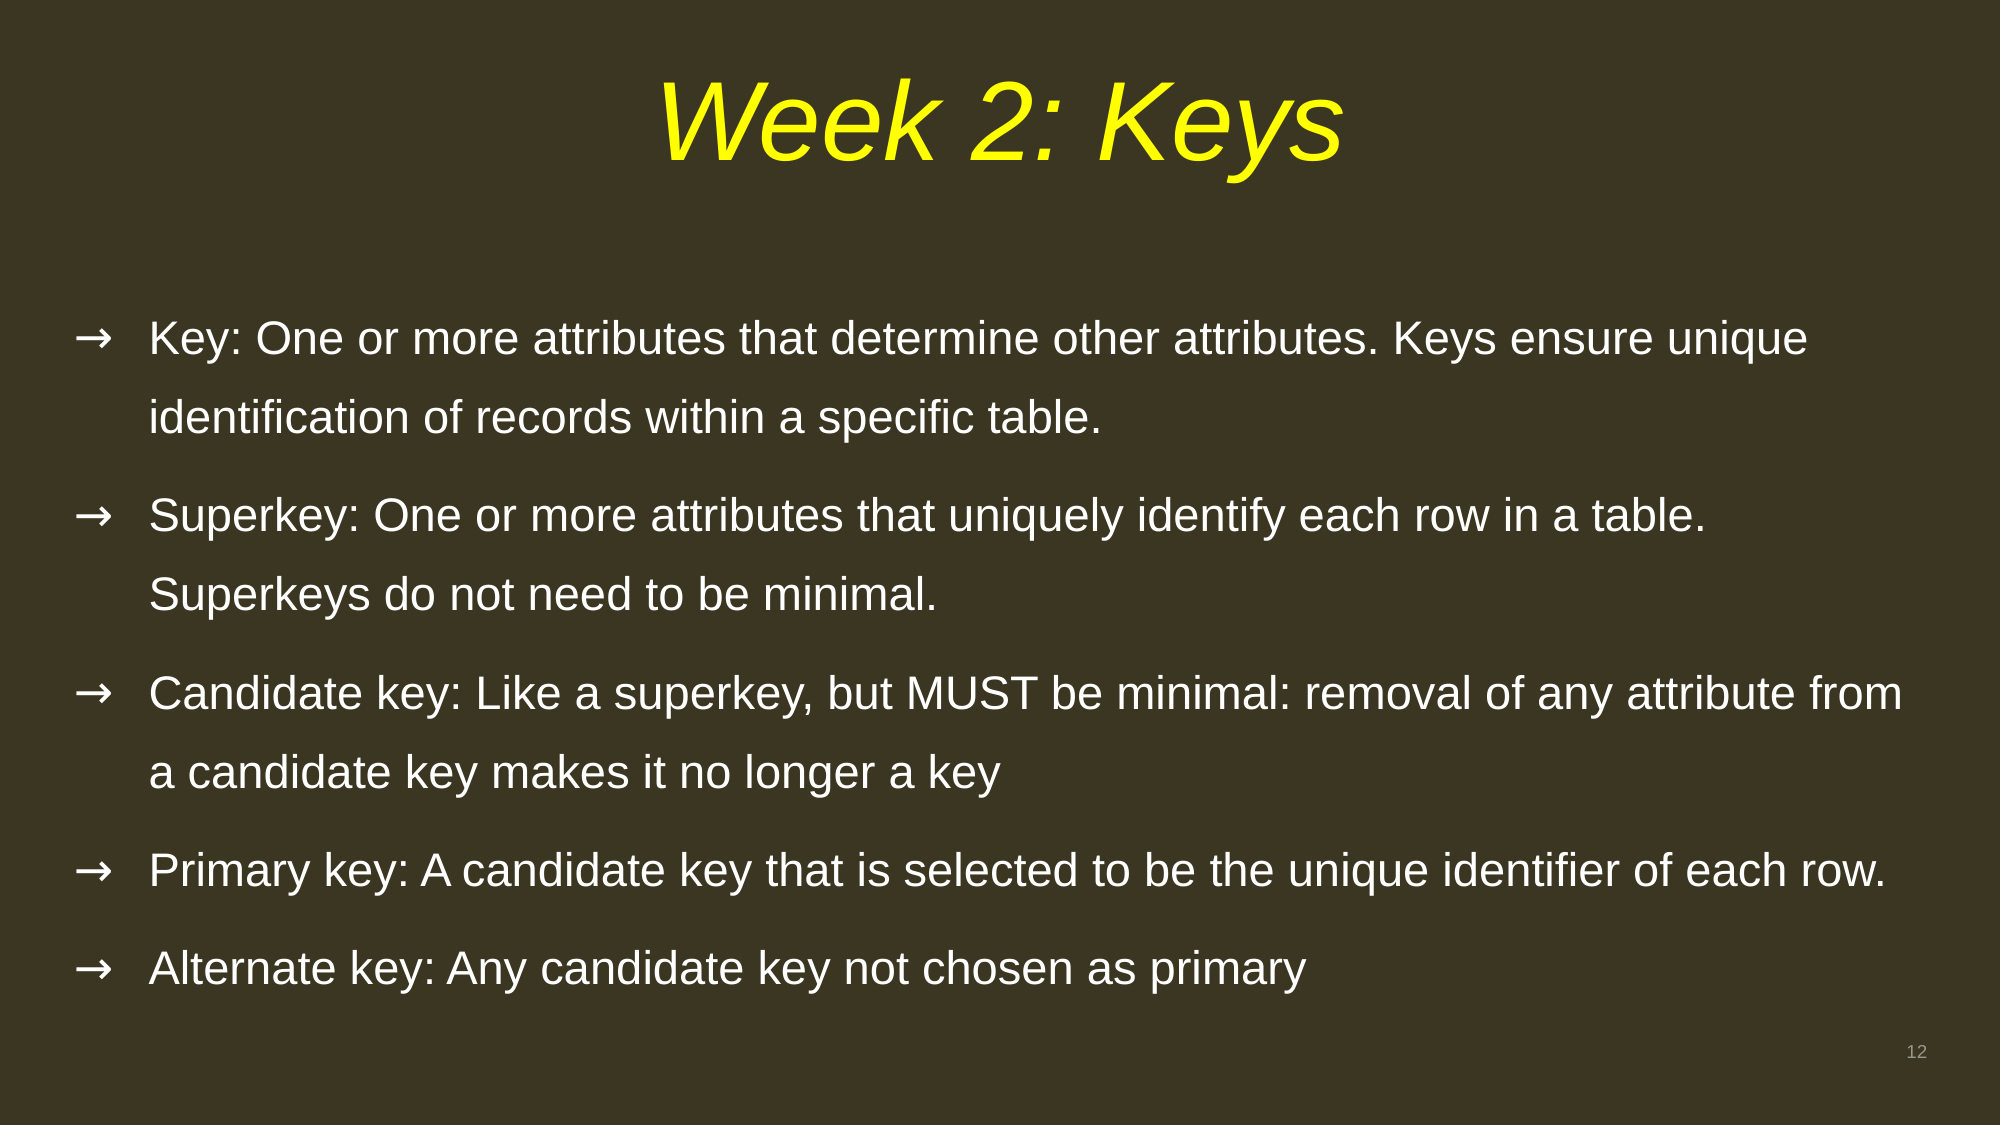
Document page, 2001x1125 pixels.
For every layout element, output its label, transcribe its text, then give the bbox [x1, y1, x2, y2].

list Key: One or more attributes that determine other attributes. Keys ensure unique identification of records within a specific table. Superkey: One or more attributes that uniquely identify each row in a table. Superkeys do not need to be minimal. Candidate key: Like a superkey, but MUST be minimal: removal of any attribute from a candidate key makes it no longer a key Primary key: A candidate key that is selected to be the unique identifier of each row. Alternate key: Any candidate key not chosen as primary [73, 284, 1927, 1010]
title Week 2: Keys [73, 63, 1928, 251]
slide_number 12 [1679, 1009, 1928, 1092]
